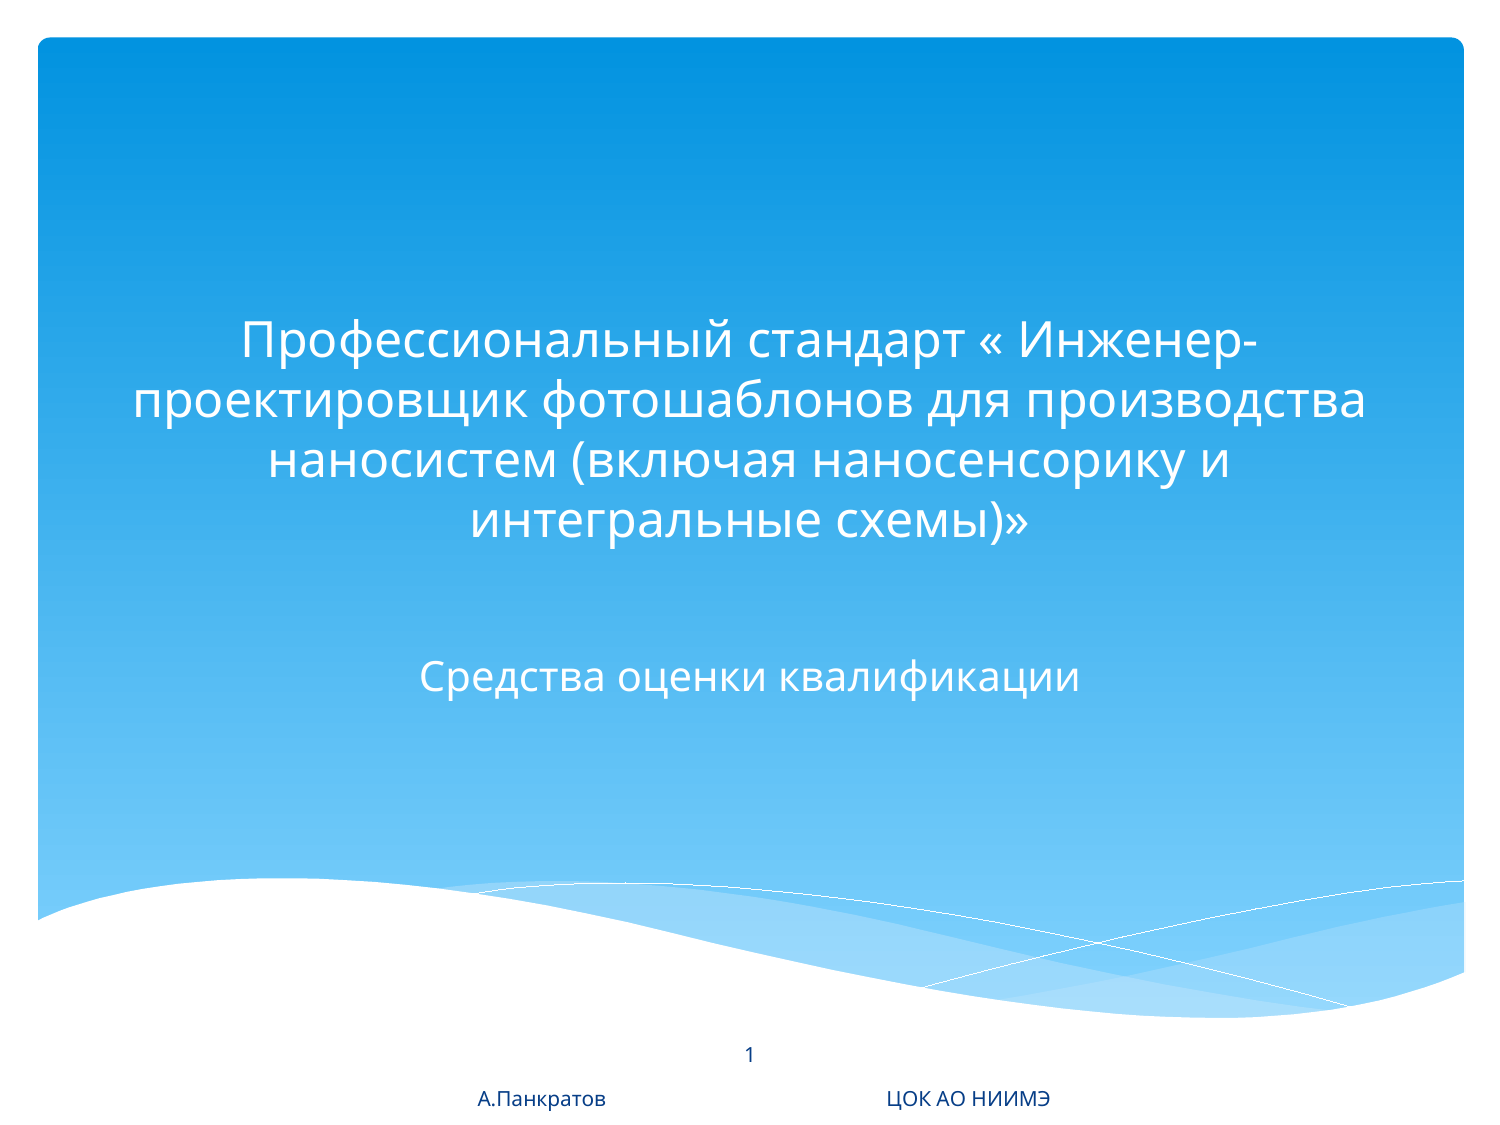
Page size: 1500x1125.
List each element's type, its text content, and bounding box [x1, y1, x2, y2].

title Профессиональный стандарт « Инженер-проектировщик фотошаблонов для производства наносистем (включая наносенсорику и интегральные схемы)» [112, 262, 1388, 555]
footer А.Панкратов ЦОК АО НИИМЭ [462, 1082, 1128, 1114]
slide_number 1 [654, 1025, 846, 1086]
subtitle Средства оценки квалификации [225, 583, 1275, 825]
